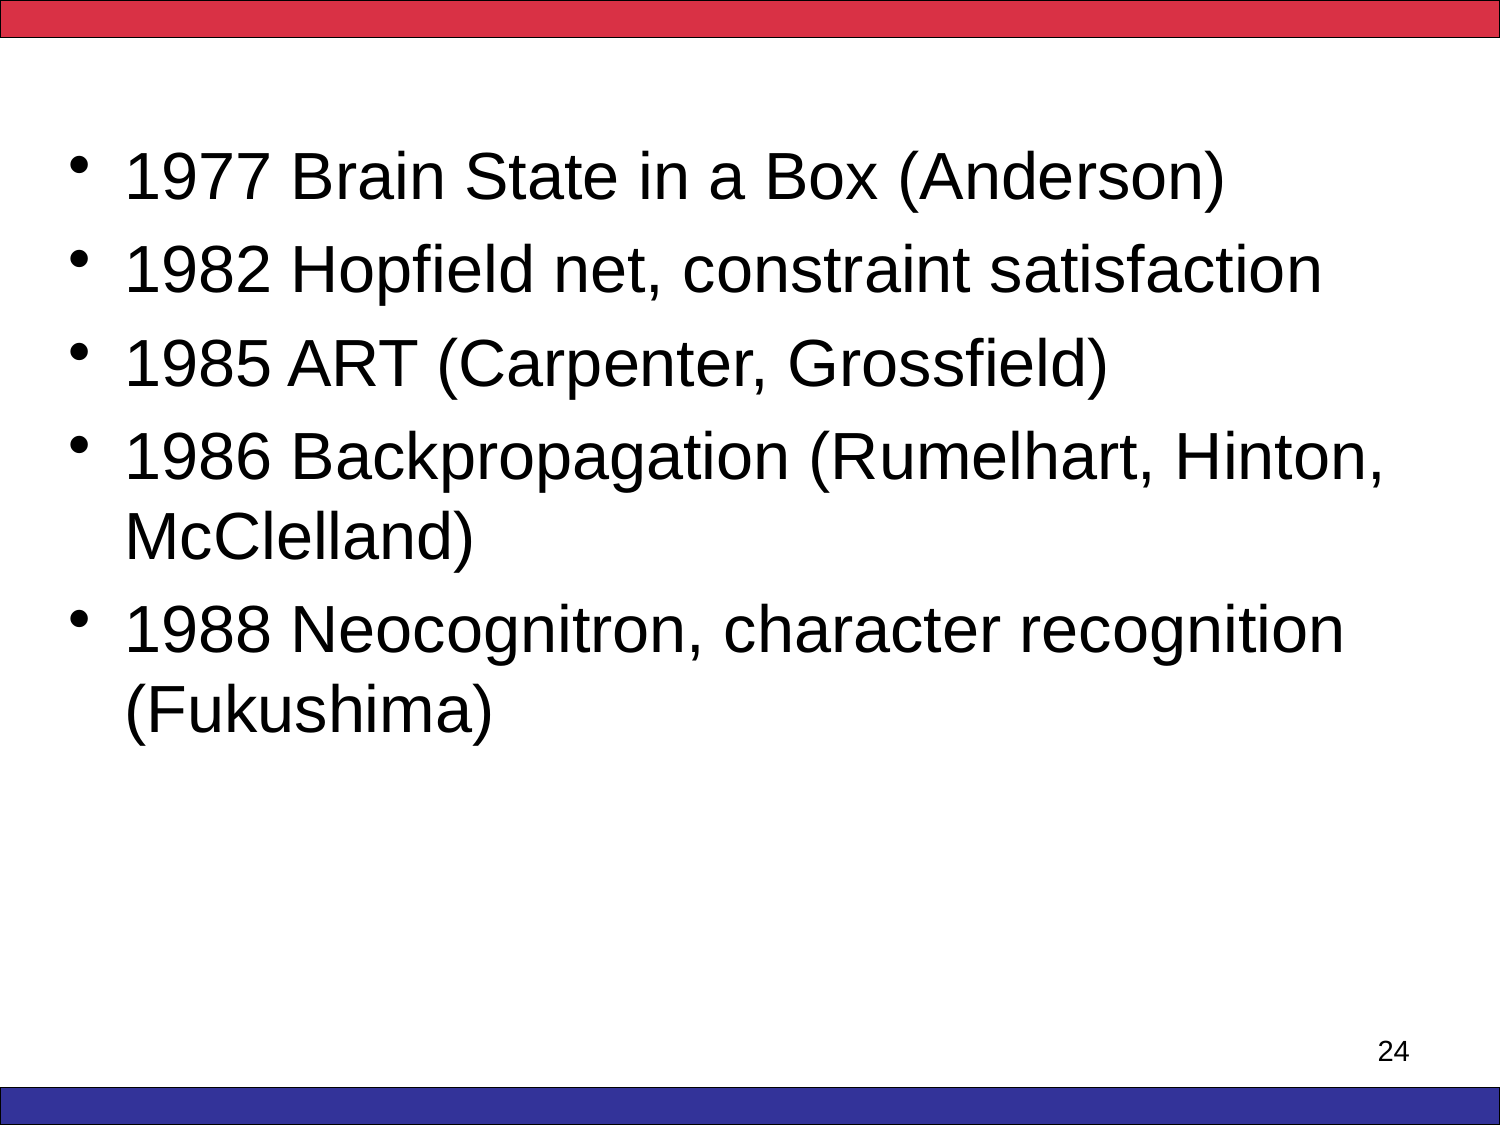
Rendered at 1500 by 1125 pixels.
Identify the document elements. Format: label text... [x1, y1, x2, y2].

list 1977 Brain State in a Box (Anderson) 1982 Hopfield net, constraint satisfaction 1985 ART (Carpenter, Grossfield) 1986 Backpropagation (Rumelhart, Hinton, McClelland) 1988 Neocognitron, character recognition (Fukushima) [53, 125, 1471, 1005]
slide_number 24 [1074, 1024, 1425, 1103]
